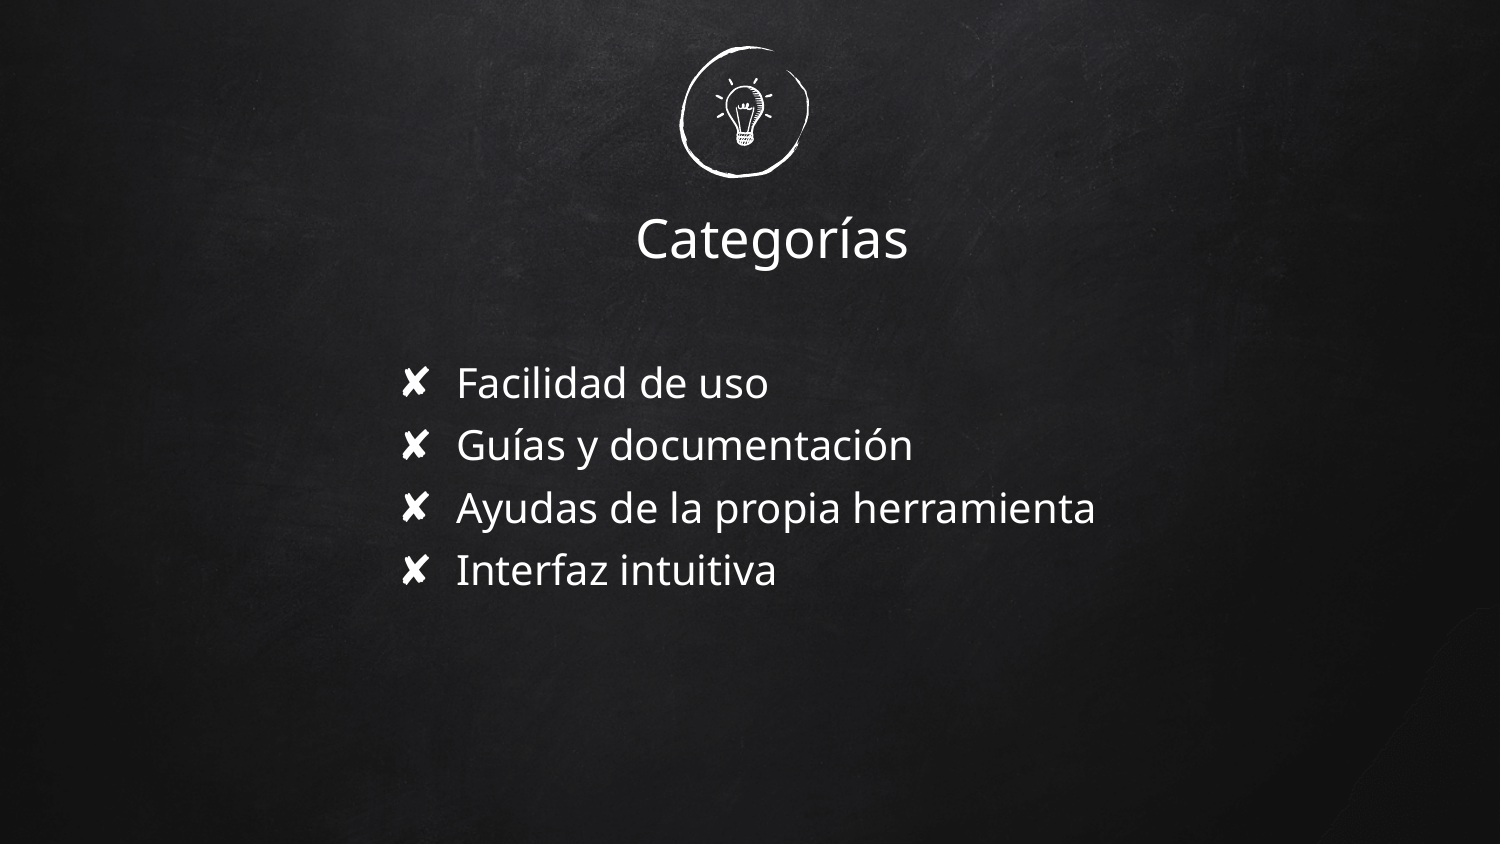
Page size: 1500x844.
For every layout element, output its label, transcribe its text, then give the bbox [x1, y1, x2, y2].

picture [0, 0, 1500, 844]
title Categorías [502, 189, 1043, 293]
text_box [728, 78, 733, 86]
list Facilidad de uso Guías y documentación Ayudas de la propia herramienta Interfaz intuitiva [366, 341, 1179, 624]
text_box [679, 46, 809, 179]
text_box [715, 94, 723, 100]
text_box [716, 112, 724, 118]
text_box [764, 113, 772, 118]
text_box [725, 85, 765, 147]
text_box [765, 93, 773, 98]
